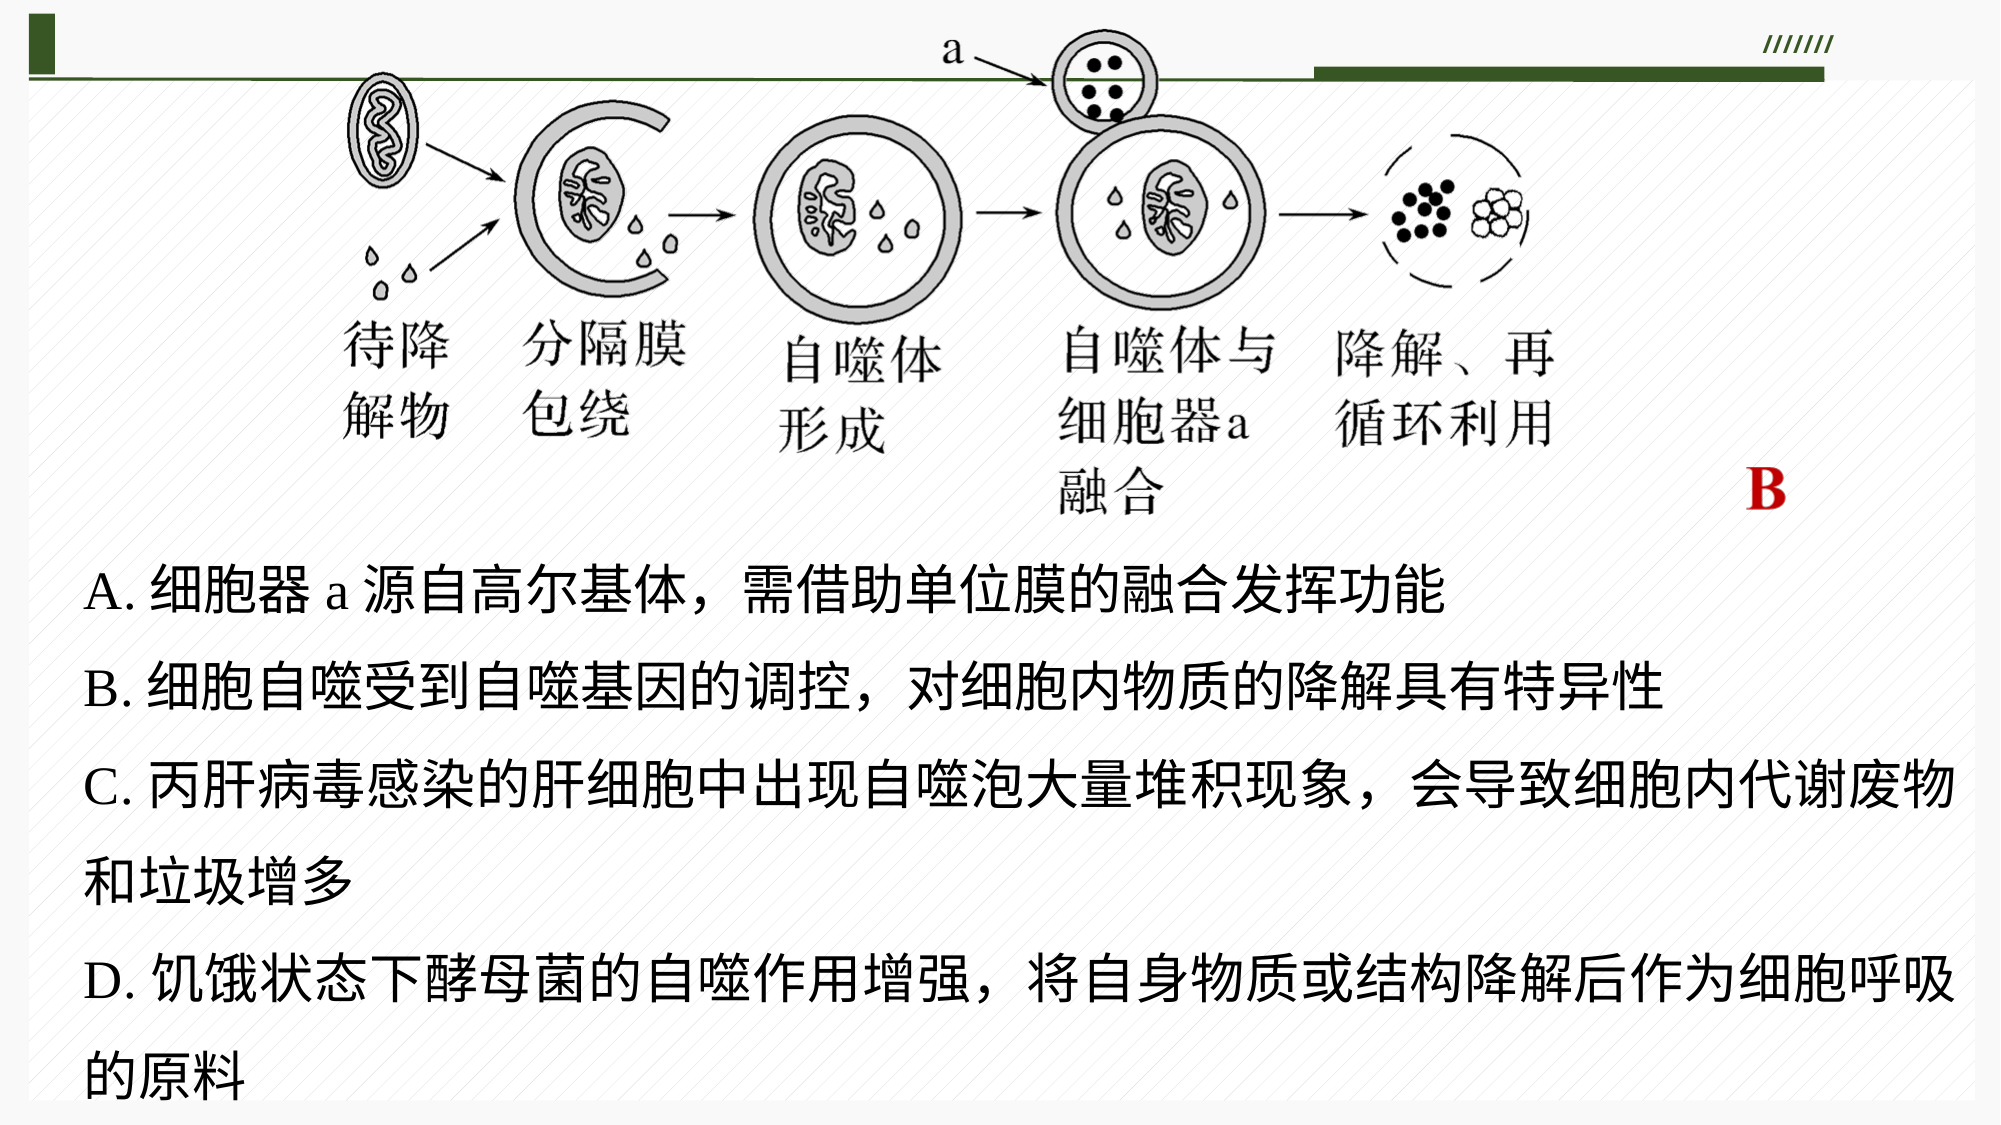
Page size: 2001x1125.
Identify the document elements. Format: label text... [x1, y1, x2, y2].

picture [1706, 428, 1827, 563]
text_box A.细胞器a源自高尔基体，需借助单位膜的融合发挥功能 B.细胞自噬受到自噬基因的调控，对细胞内物质的降解具有特异性 C.丙肝病毒感染的肝细胞中出现自噬泡大量堆积现象，会导致细胞内代谢废物和垃圾增多 D.饥饿状态下酵母菌的自噬作用增强，将自身物质或结构降解后作为细胞呼吸的原料 [69, 515, 1972, 1115]
picture [338, 16, 1562, 532]
